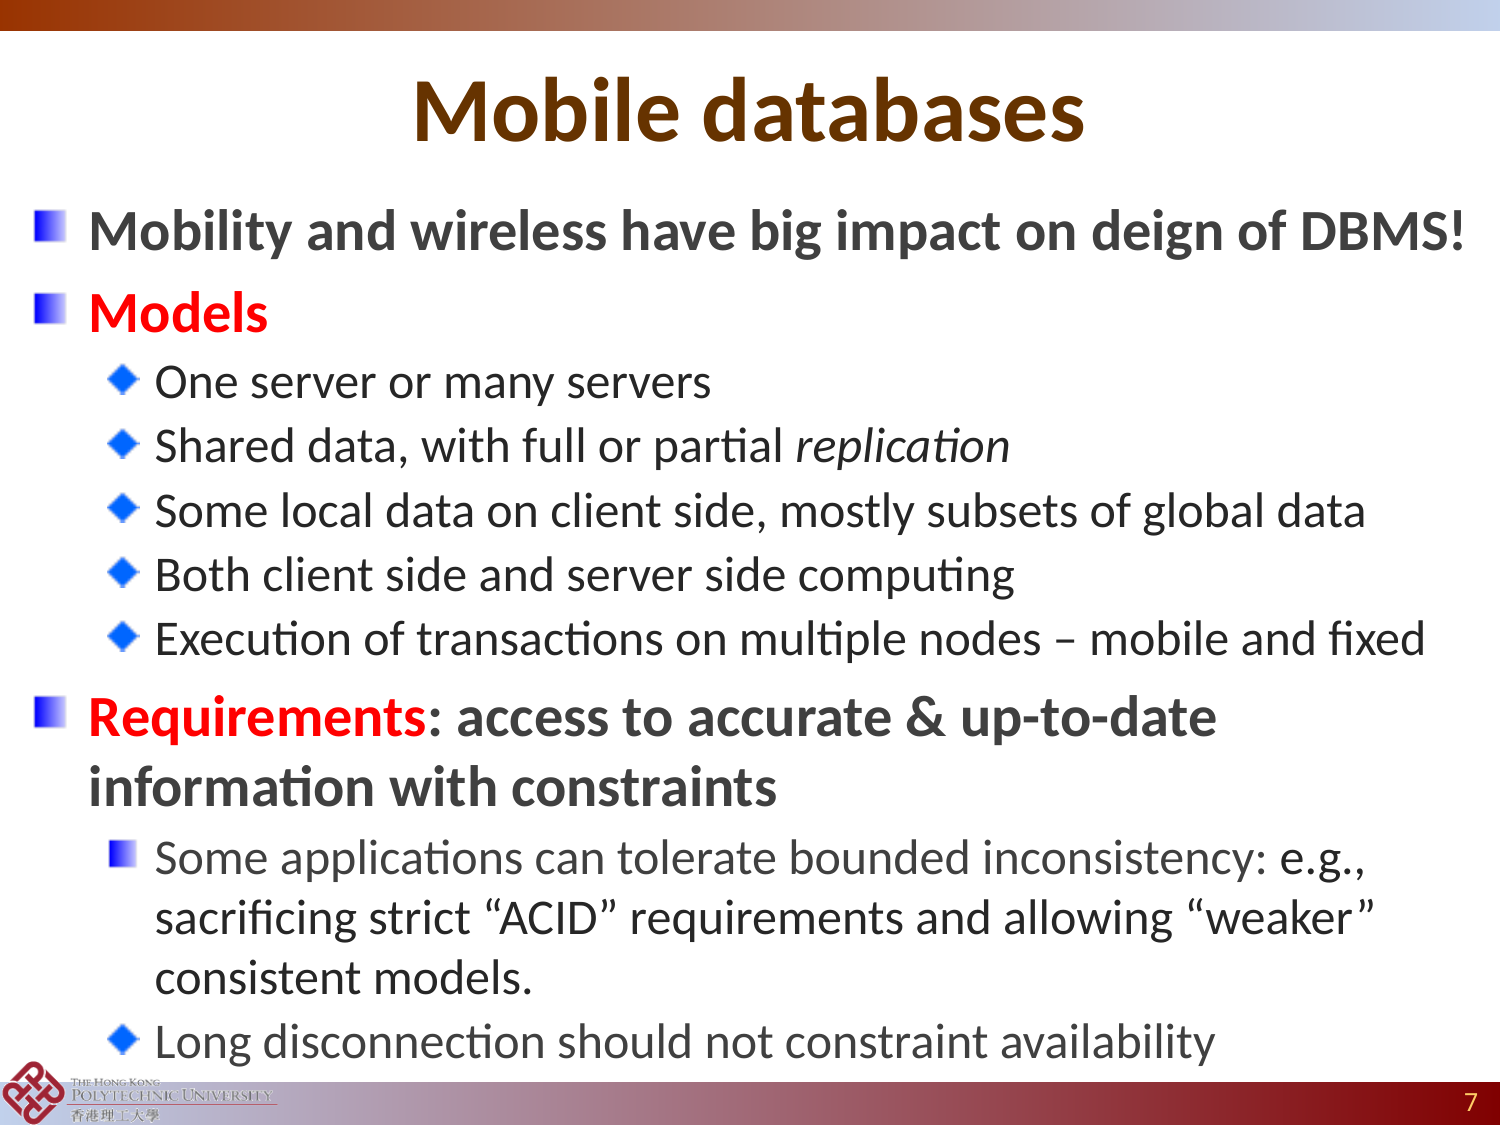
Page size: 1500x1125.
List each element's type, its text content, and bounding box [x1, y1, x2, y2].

picture [107, 1022, 140, 1055]
title Mobile databases [53, 42, 1466, 181]
picture [107, 491, 140, 523]
picture [107, 555, 140, 588]
picture [32, 694, 70, 732]
picture [107, 619, 140, 652]
picture [0, 1061, 278, 1125]
picture [32, 291, 70, 328]
list Mobility and wireless have big impact on deign of DBMS! Models One server or many servers Shared data, with full or partial replication Some local data on client side, mostly subsets of global data Both client side and server side computing Execution of transactions on multiple nodes – mobile and fixed Requirements: access to accurate & up-to-date information with constraints Some applications can tolerate bounded inconsistency: e.g., sacrificing strict “ACID” requirements and allowing “weaker” consistent models. Long disconnection should not constraint availability [17, 184, 1500, 1059]
picture [107, 427, 140, 459]
picture [107, 838, 140, 871]
picture [107, 362, 140, 395]
picture [32, 208, 70, 246]
